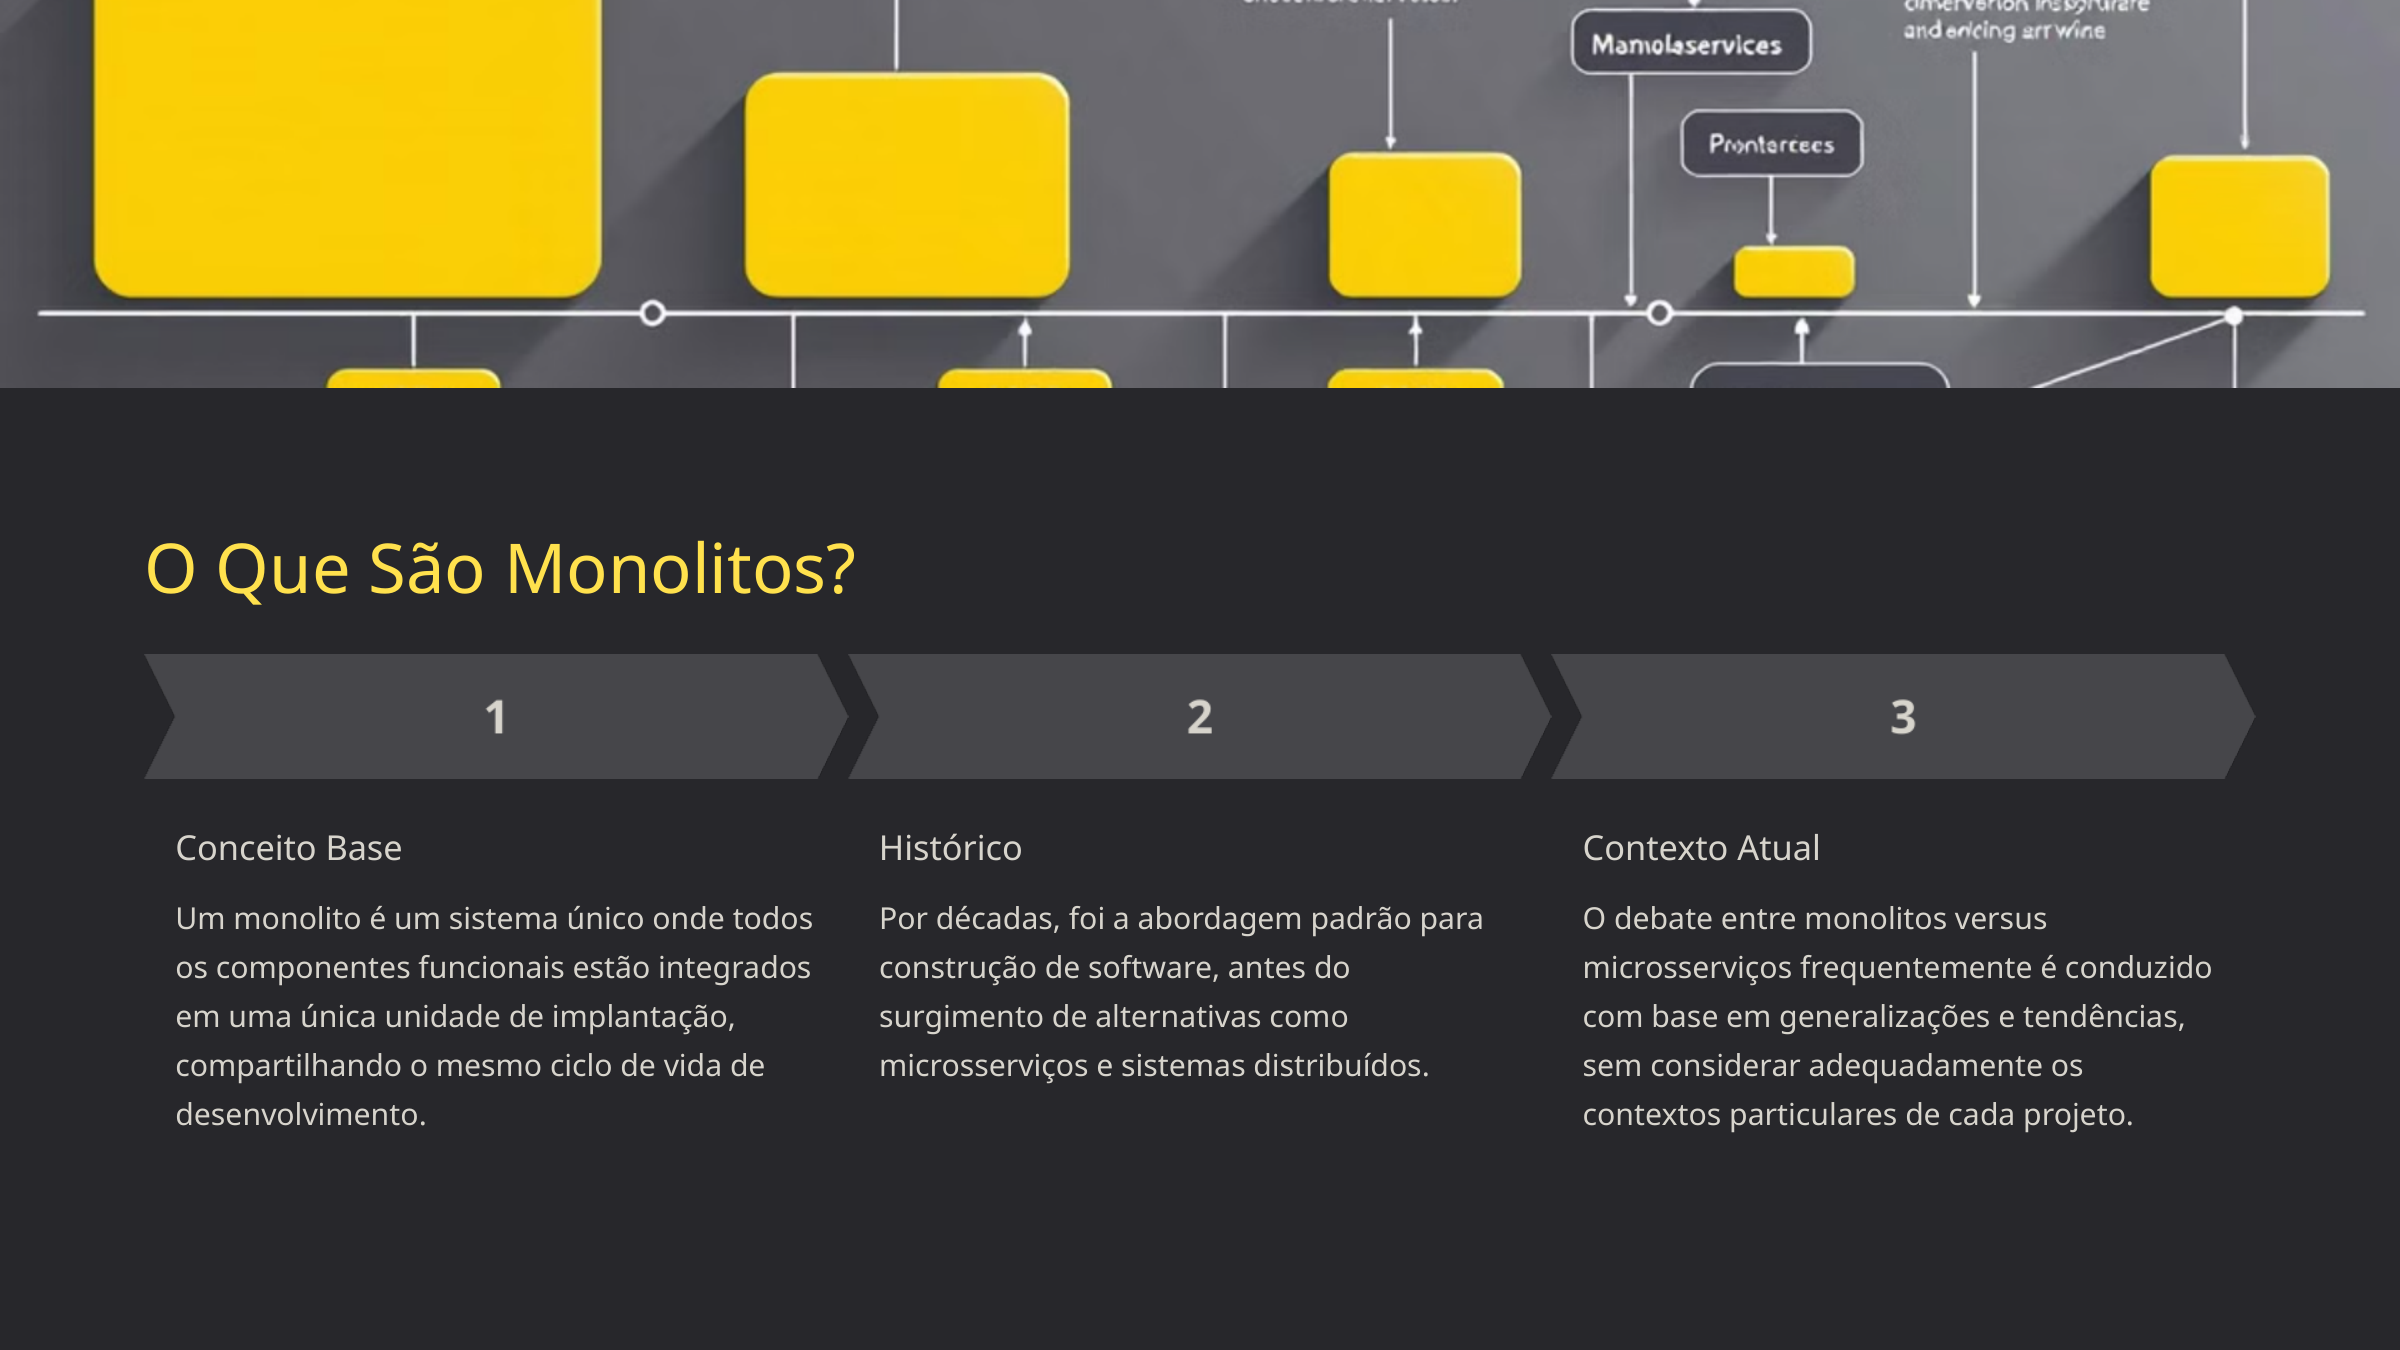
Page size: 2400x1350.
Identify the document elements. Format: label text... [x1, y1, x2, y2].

text_box Conceito Base [175, 825, 520, 868]
text_box Contexto Atual [1582, 825, 1927, 868]
text_box Histórico [879, 825, 1224, 868]
text_box O Que São Monolitos? [144, 522, 960, 609]
picture [0, 0, 2400, 388]
text_box Um monolito é um sistema único onde todos os componentes funcionais estão integrados em uma única unidade de implantação, compartilhando o mesmo ciclo de vida de desenvolvimento. [175, 886, 818, 1135]
text_box O debate entre monolitos versus microsserviços frequentemente é conduzido com base em generalizações e tendências, sem considerar adequadamente os contextos particulares de cada projeto. [1582, 886, 2225, 1184]
text_box Por décadas, foi a abordagem padrão para construção de software, antes do surgimento de alternativas como microsserviços e sistemas distribuídos. [879, 886, 1521, 1085]
picture [144, 654, 2256, 779]
